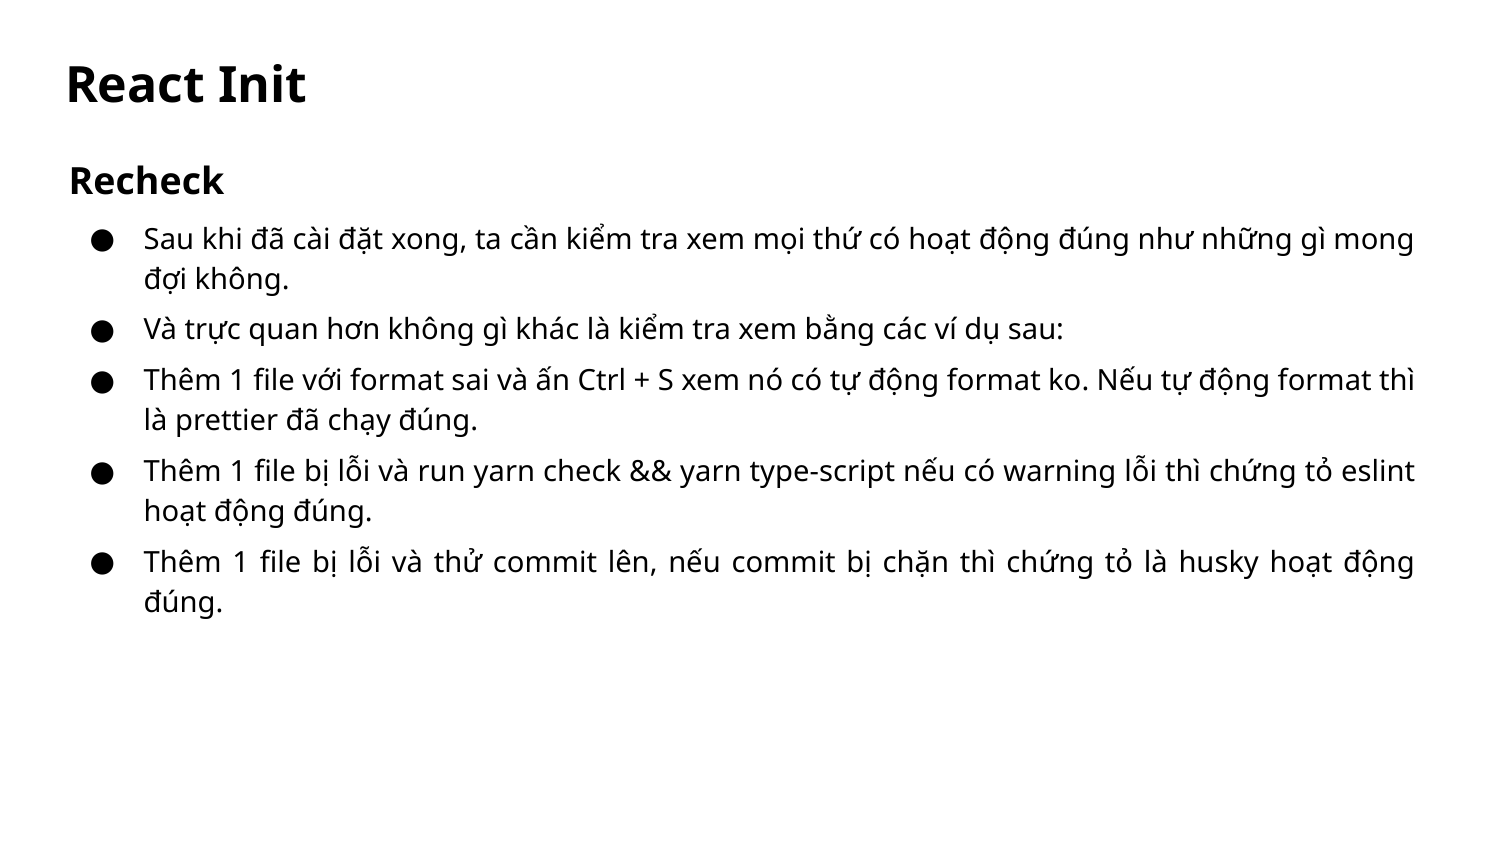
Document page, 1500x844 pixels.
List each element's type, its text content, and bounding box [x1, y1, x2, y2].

list Recheck [53, 147, 735, 200]
list Sau khi đã cài đặt xong, ta cần kiểm tra xem mọi thứ có hoạt động đúng như những gì mong đợi không. Và trực quan hơn không gì khác là kiểm tra xem bằng các ví dụ sau: Thêm 1 file với format sai và ấn Ctrl + S xem nó có tự động format ko. Nếu tự động format thì là prettier đã chạy đúng. Thêm 1 file bị lỗi và run yarn check && yarn type-script nếu có warning lỗi thì chứng tỏ eslint hoạt động đúng. Thêm 1 file bị lỗi và thử commit lên, nếu commit bị chặn thì chứng tỏ là husky hoạt động đúng. [53, 200, 1432, 699]
title React Init [53, 31, 1446, 135]
